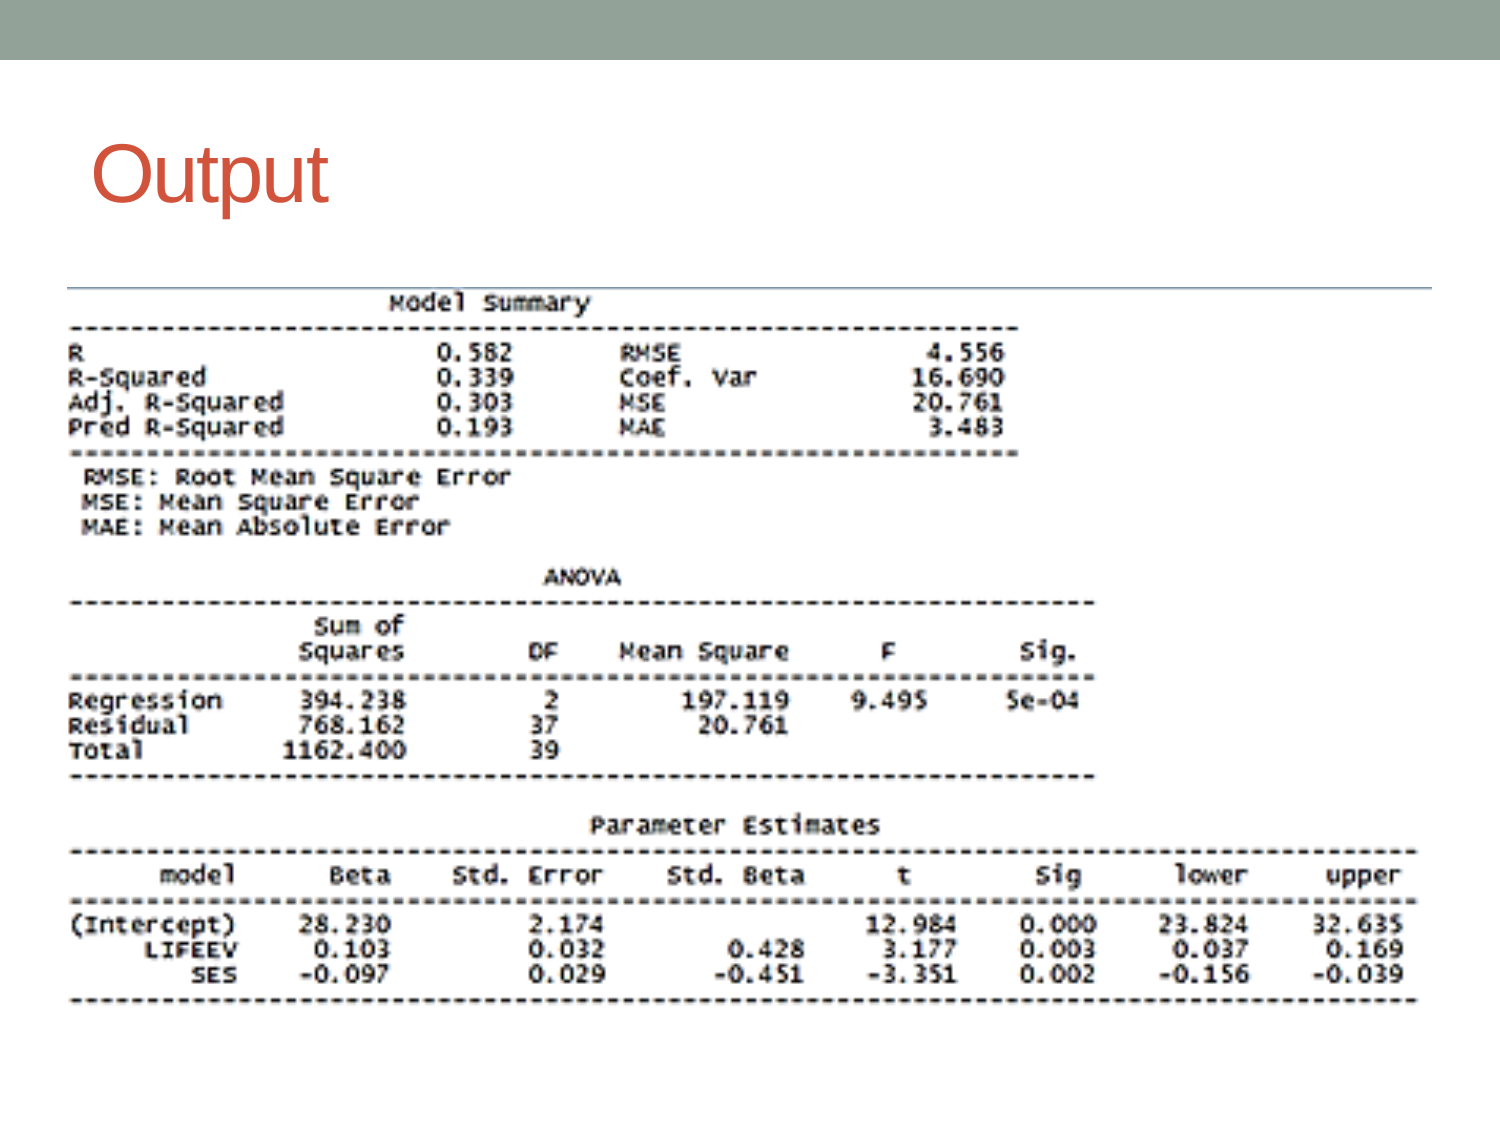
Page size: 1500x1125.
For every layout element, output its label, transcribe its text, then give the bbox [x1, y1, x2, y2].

title Output [75, 87, 1425, 250]
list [67, 287, 1432, 1047]
